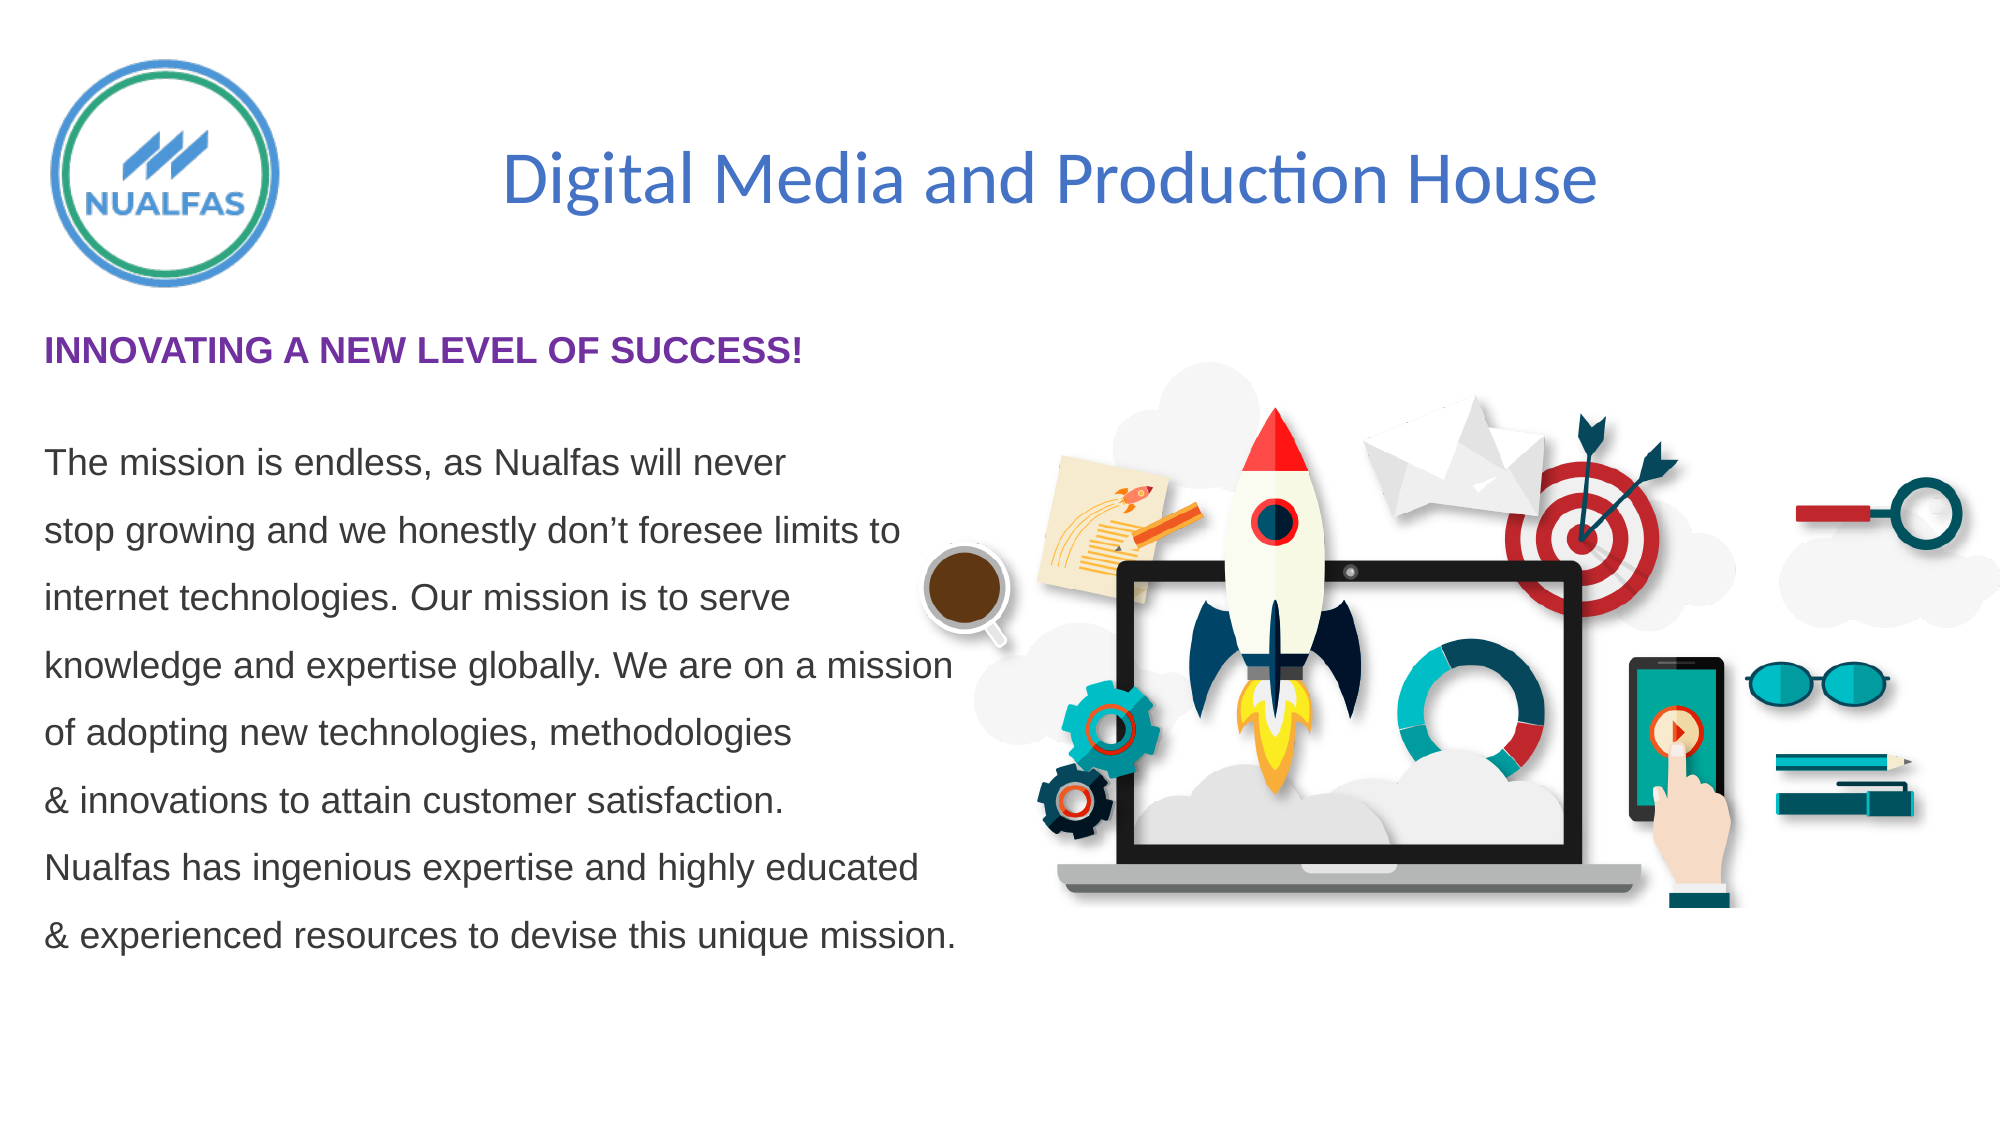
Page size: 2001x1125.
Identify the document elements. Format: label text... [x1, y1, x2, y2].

picture [38, 47, 292, 300]
text_box Digital Media and Production House [487, 120, 1632, 226]
picture [913, 362, 2000, 908]
text_box INNOVATING A NEW LEVEL OF SUCCESS! The mission is endless, as Nualfas will never stop growing and we honestly don’t foresee limits to internet technologies. Our mission is to serve knowledge and expertise globally. We are on a mission of adopting new technologies, methodologies & innovations to attain customer satisfaction. Nualfas has ingenious expertise and highly educated & experienced resources to devise this unique mission. [44, 323, 965, 1001]
